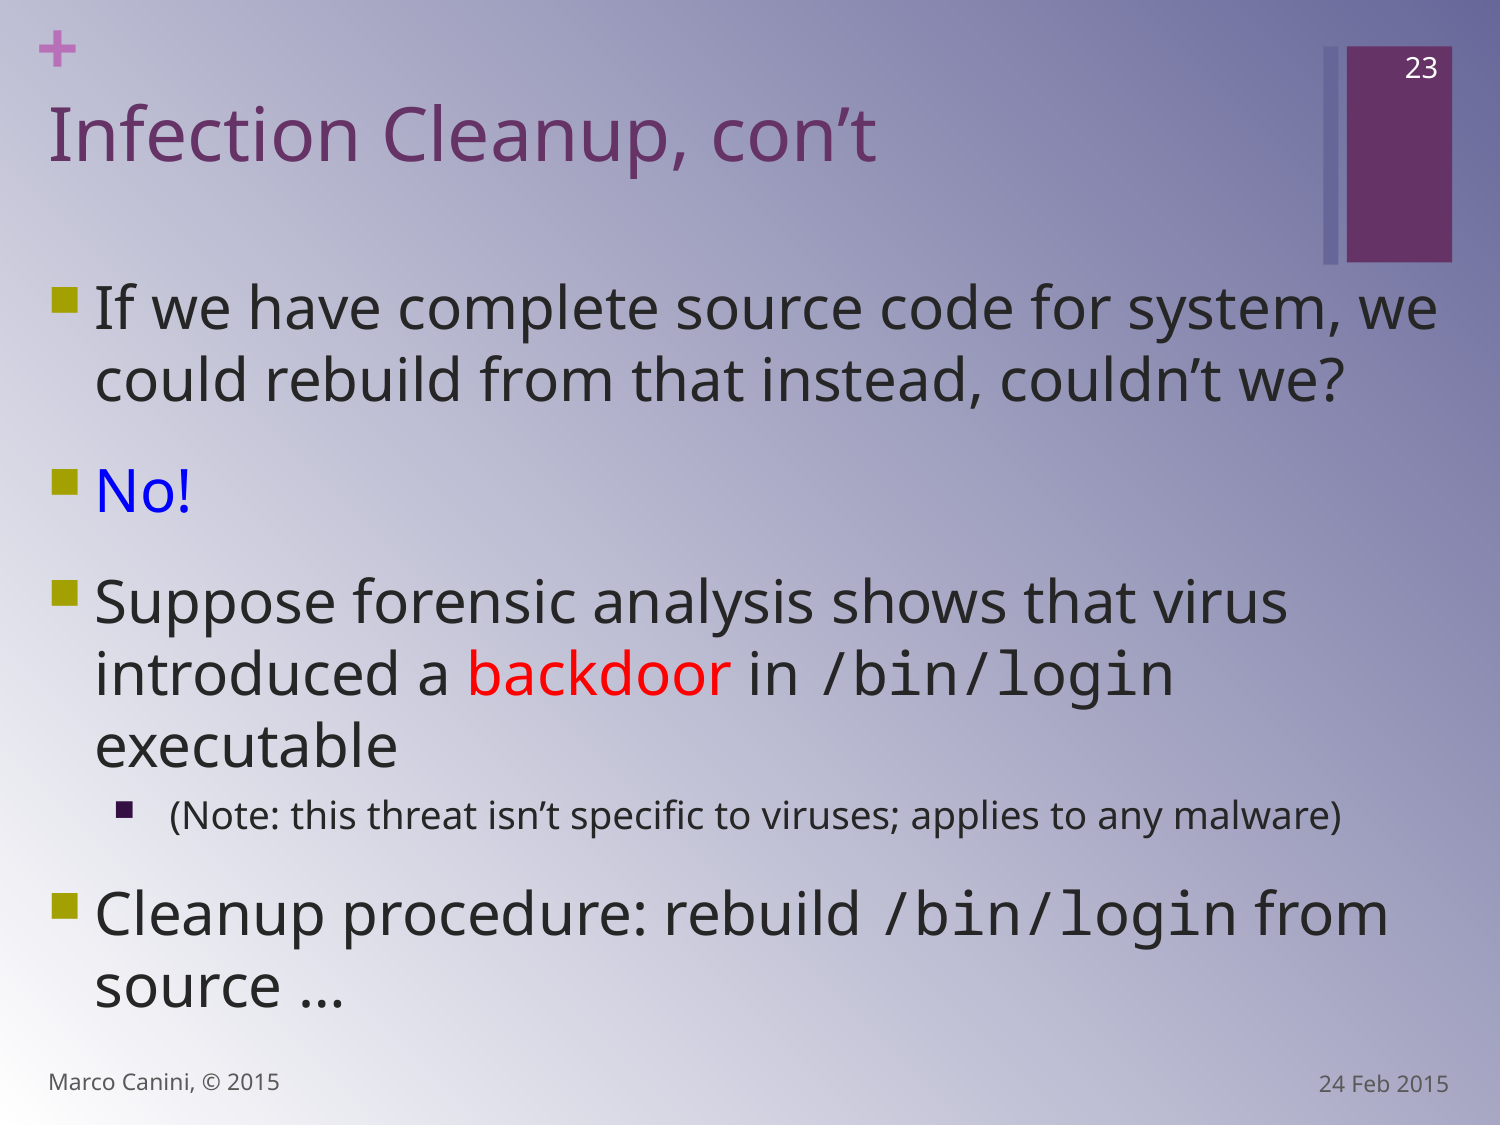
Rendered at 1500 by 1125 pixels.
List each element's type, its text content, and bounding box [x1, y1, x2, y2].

slide_number 23 [1362, 39, 1454, 100]
list If we have complete source code for system, we could rebuild from that instead, couldn’t we? No! Suppose forensic analysis shows that virus introduced a backdoor in /bin/login executable (Note: this threat isn’t specific to viruses; applies to any malware) Cleanup procedure: rebuild /bin/login from source … [33, 262, 1465, 1054]
title Infection Cleanup, con’t [33, 79, 1322, 262]
footer Marco Canini, © 2015 [33, 1053, 1038, 1114]
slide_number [1114, 1053, 1465, 1114]
